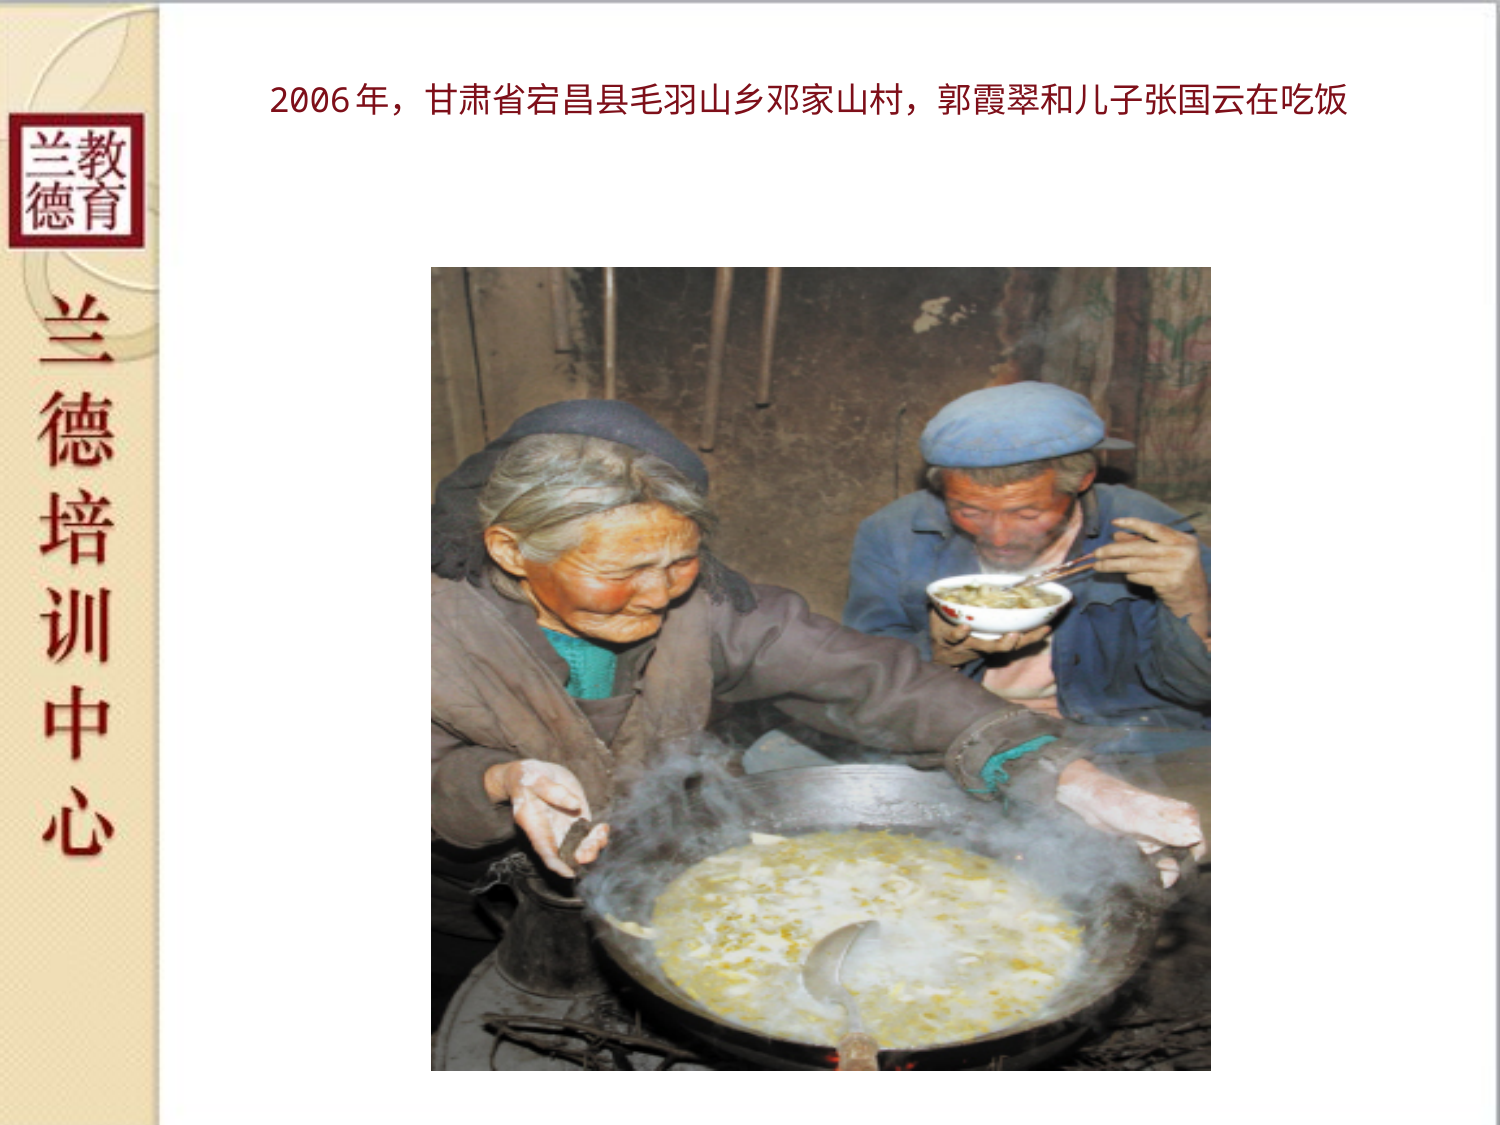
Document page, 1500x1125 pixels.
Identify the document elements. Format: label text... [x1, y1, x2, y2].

title 2006年，甘肃省宕昌县毛羽山乡邓家山村，郭霞翠和儿子张国云在吃饭 [253, 50, 1376, 144]
picture [0, 0, 1500, 1125]
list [431, 267, 1211, 1071]
